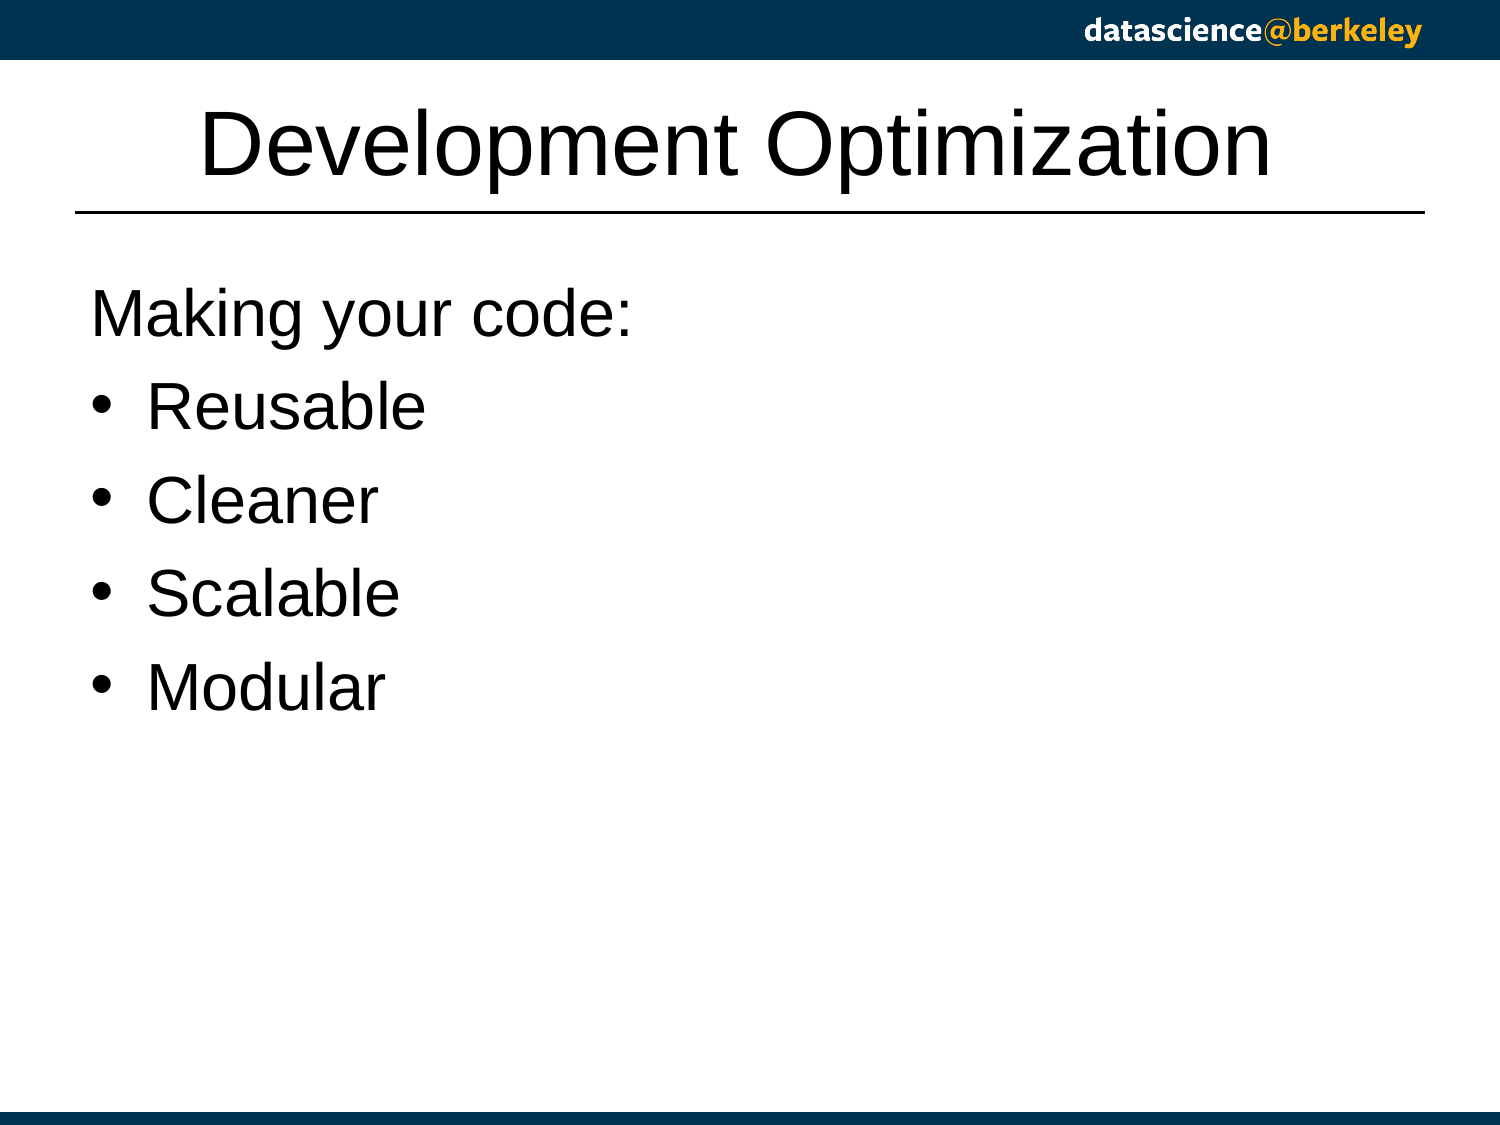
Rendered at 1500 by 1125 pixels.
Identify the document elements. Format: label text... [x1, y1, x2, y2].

title Development Optimization [75, 45, 1425, 233]
picture [1079, 10, 1431, 52]
list Making your code: Reusable Cleaner Scalable Modular [75, 262, 1425, 1005]
